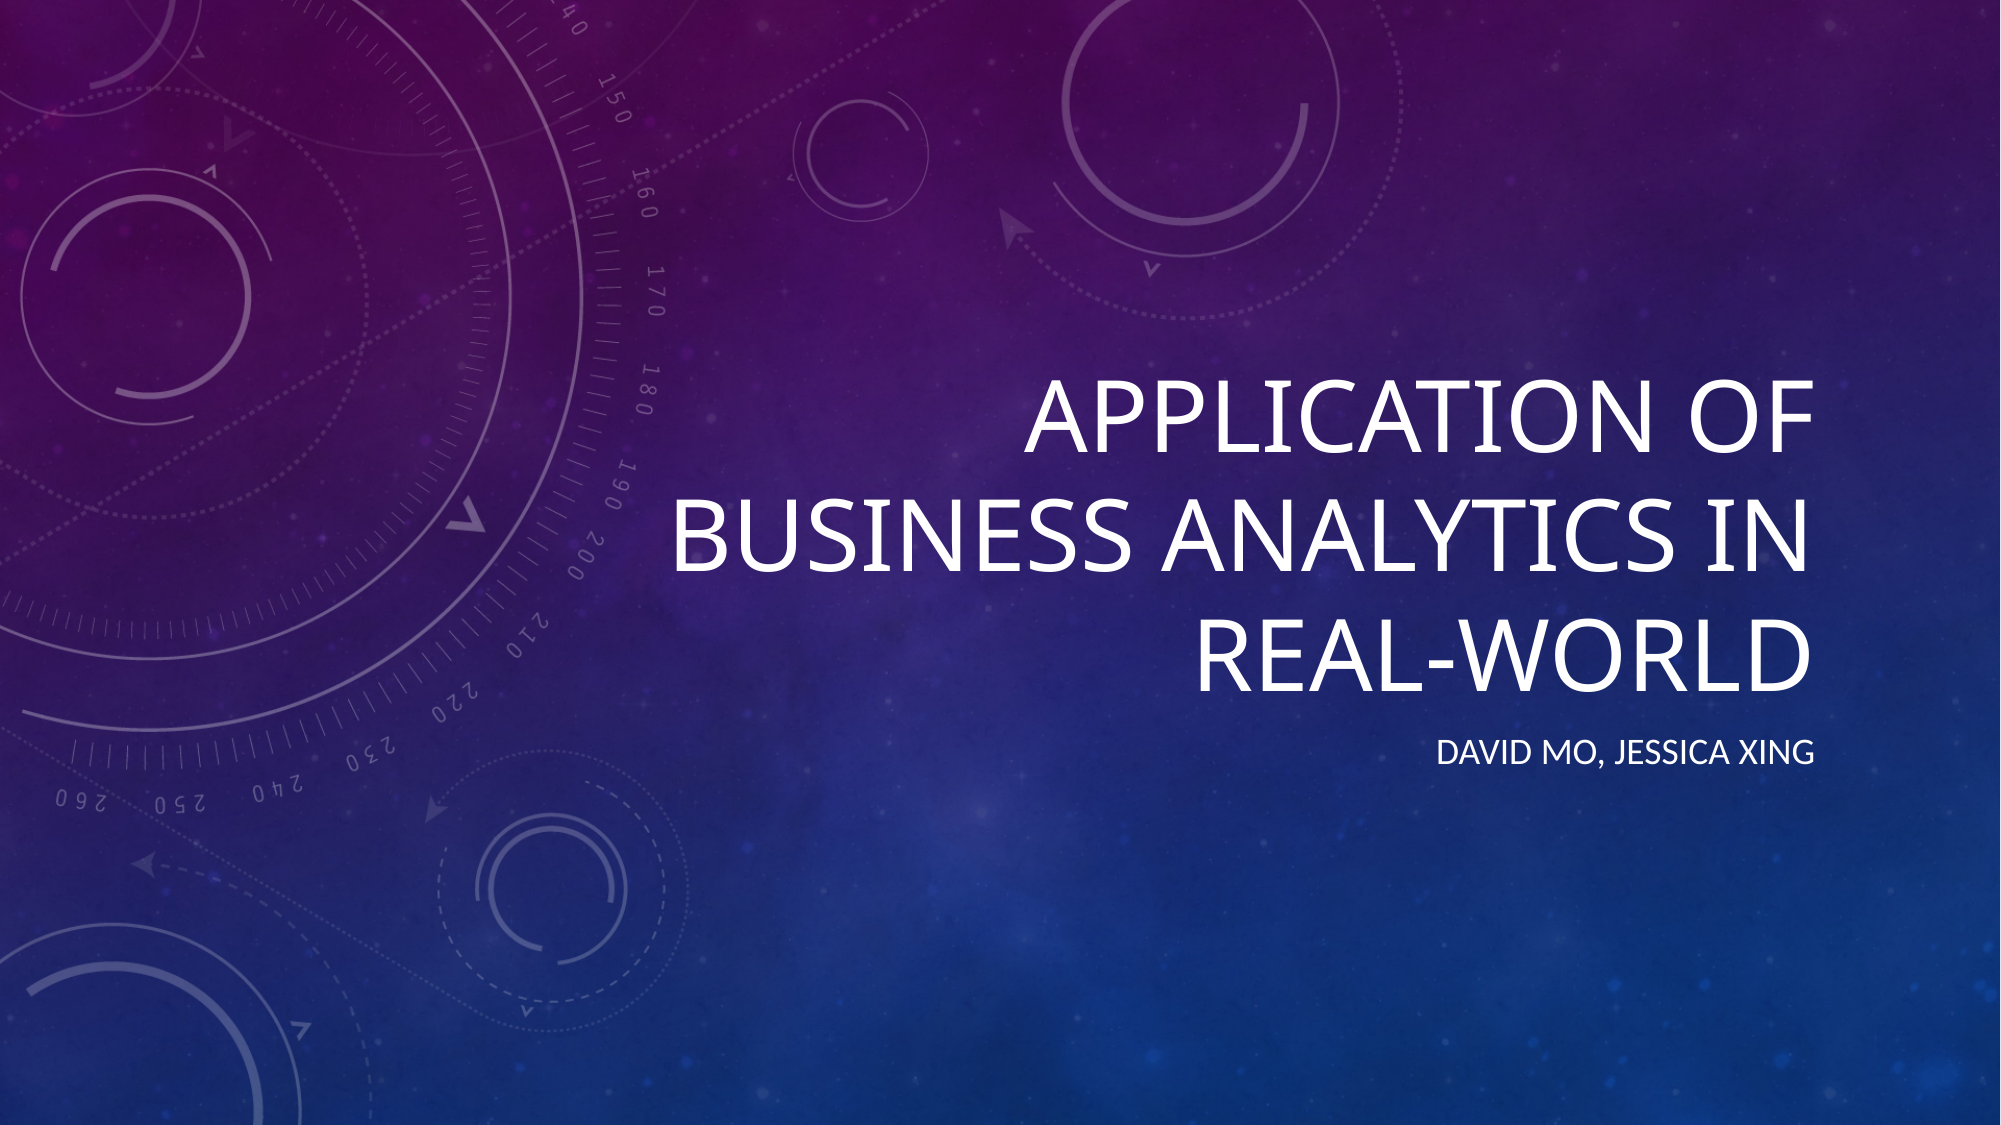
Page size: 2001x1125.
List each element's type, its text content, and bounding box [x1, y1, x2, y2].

picture [0, 0, 2001, 1125]
subtitle David mo, Jessica xing [650, 719, 1831, 950]
title Application of business analytics in real-world [650, 322, 1831, 719]
